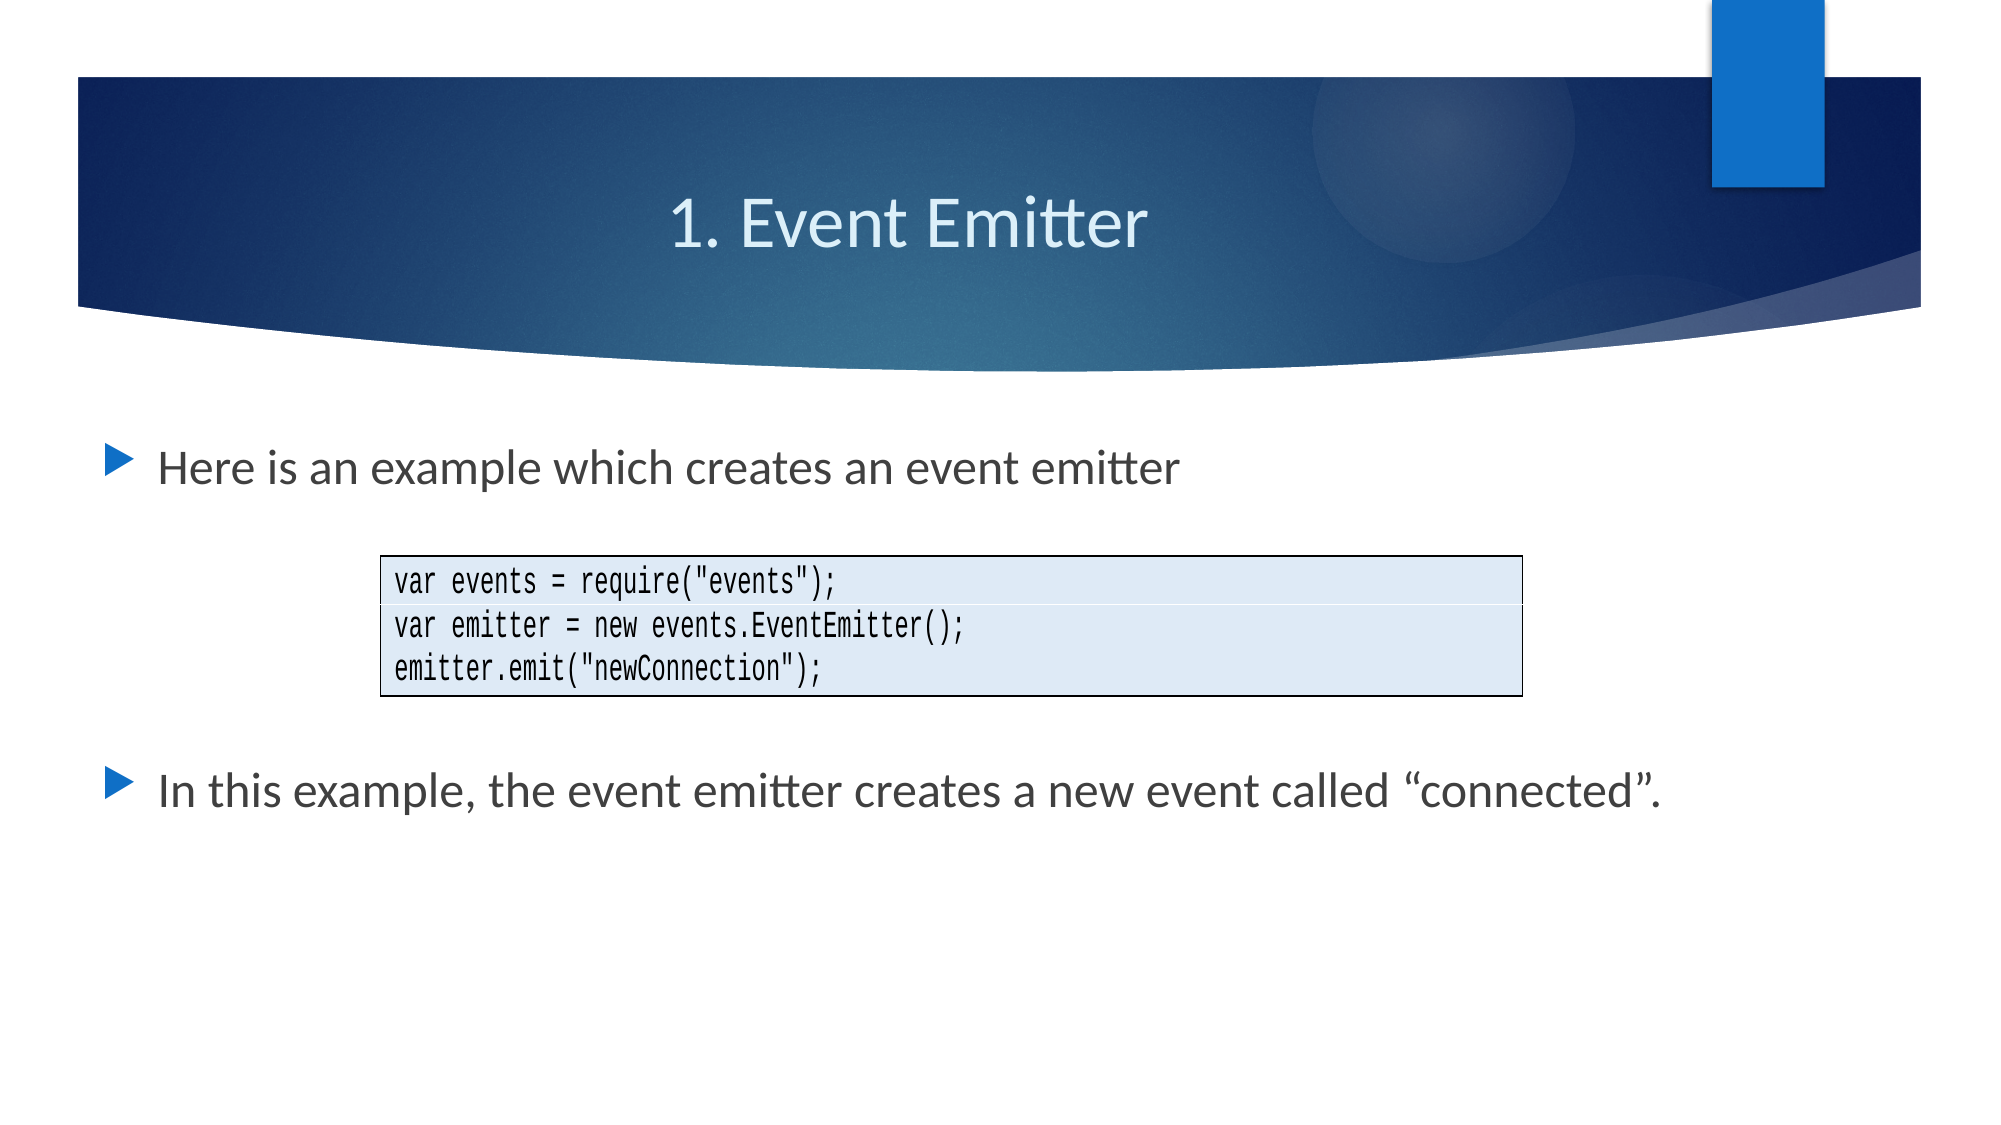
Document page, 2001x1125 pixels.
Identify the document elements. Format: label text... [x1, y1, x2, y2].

picture [379, 555, 1526, 698]
list Here is an example which creates an event emitter In this example, the event emitter creates a new event called “connected”. [86, 427, 1920, 1125]
title 1. Event Emitter [189, 159, 1627, 276]
